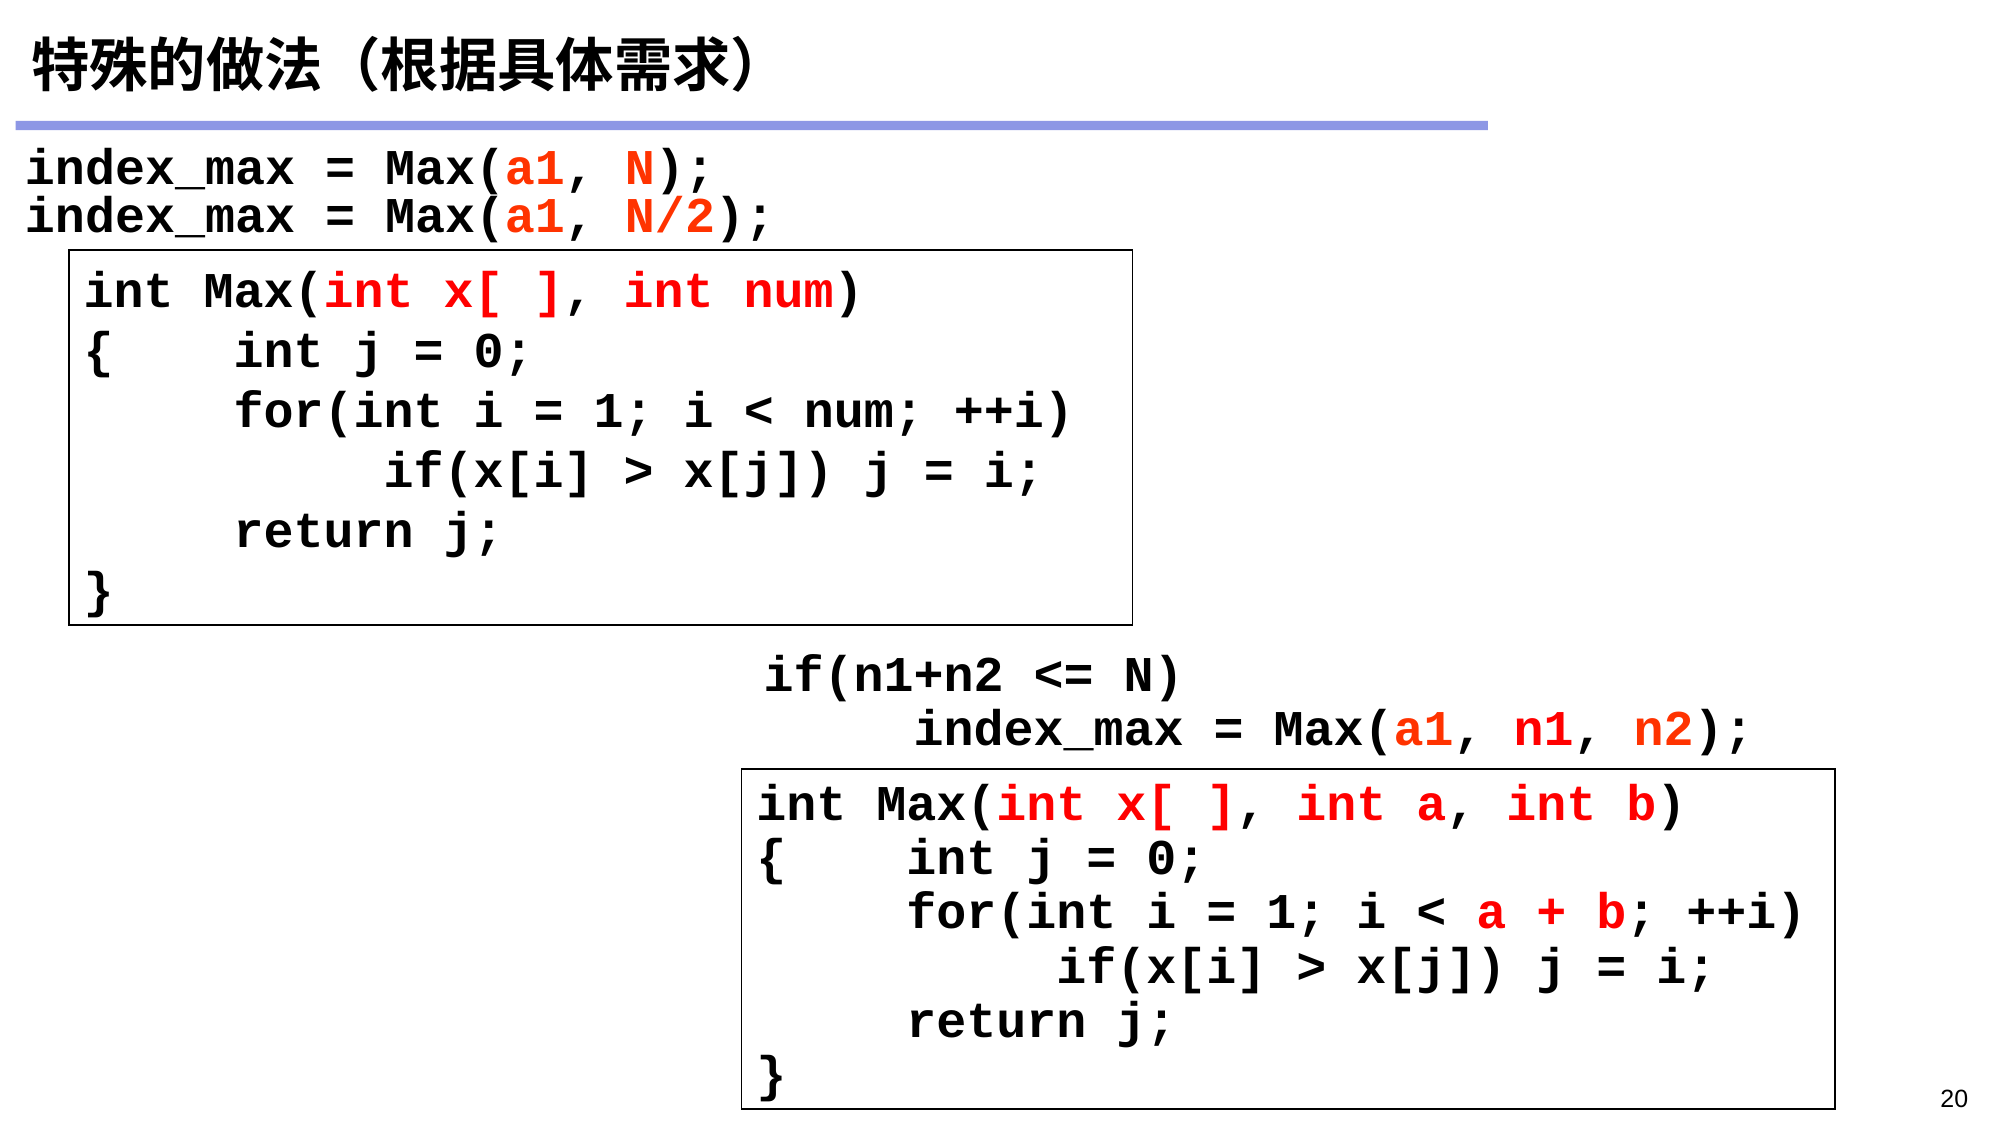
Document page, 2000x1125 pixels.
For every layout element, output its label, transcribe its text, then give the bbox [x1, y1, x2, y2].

text_box index_max = Max(a1, N/2); [10, 203, 808, 250]
text_box if(n1+n2 <= N) index_max = Max(a1, n1, n2); [748, 640, 1812, 764]
text_box int Max(int x[ ], int a, int b) { int j = 0; for(int i = 1; i < a + b; ++i) if(x[i] > x[j]) j = i; return j; } [741, 769, 1835, 1109]
text_box 20 [1786, 1074, 1984, 1113]
text_box index_max = Max(a1, N); [10, 127, 845, 203]
text_box int Max(int x[ ], int num) { int j = 0; for(int i = 1; i < num; ++i) if(x[i] > x[j]) j = i; return j; } [68, 250, 1133, 625]
title 特殊的做法（根据具体需求） [16, 12, 1984, 114]
